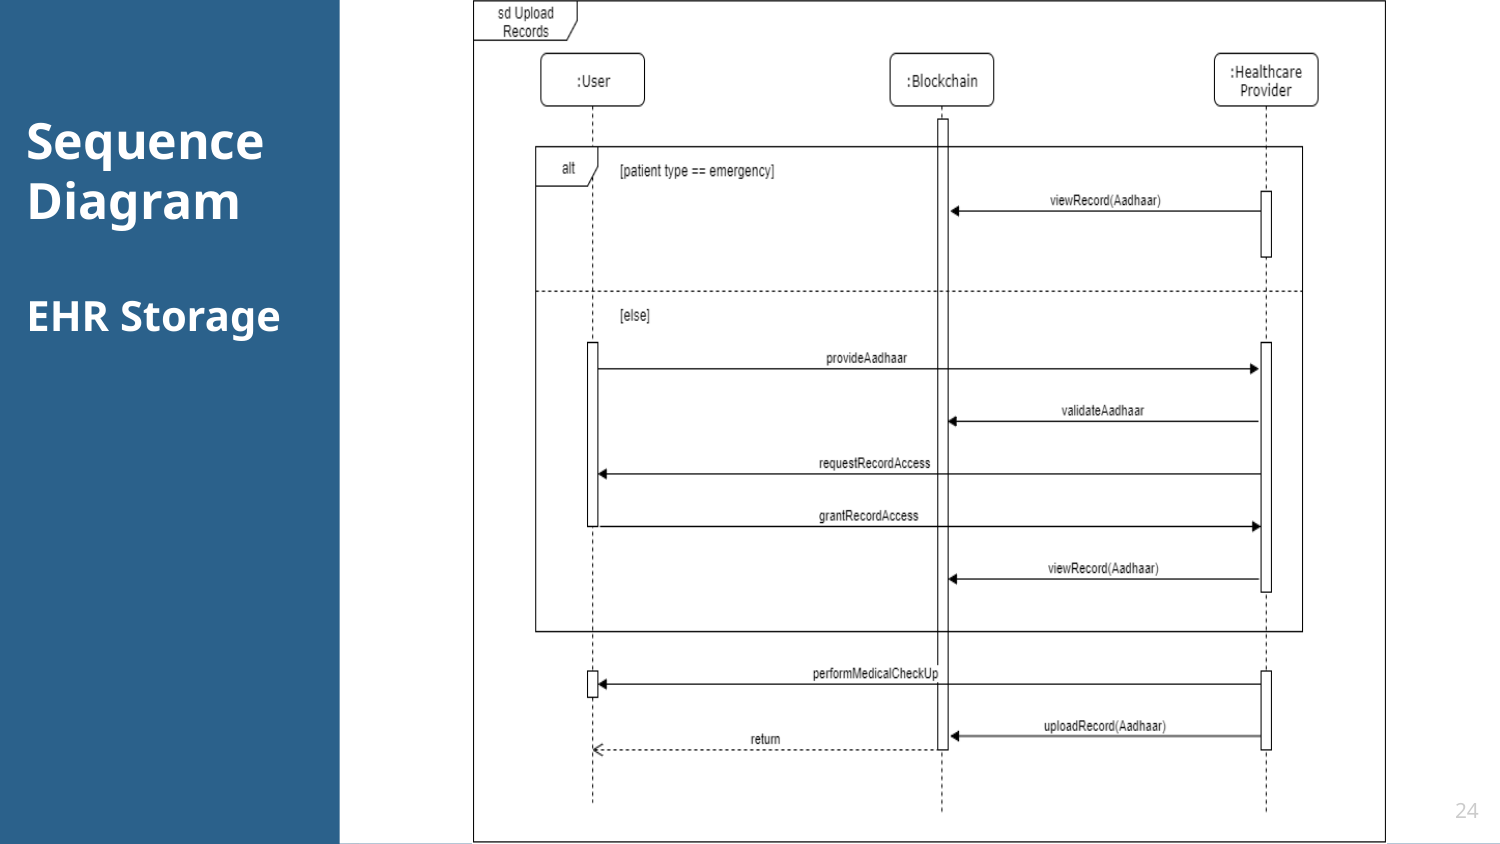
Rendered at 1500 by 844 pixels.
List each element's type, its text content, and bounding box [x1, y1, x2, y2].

title Sequence Diagram EHR Storage [11, 94, 317, 748]
slide_number 24 [1403, 779, 1494, 844]
picture [472, 0, 1387, 844]
